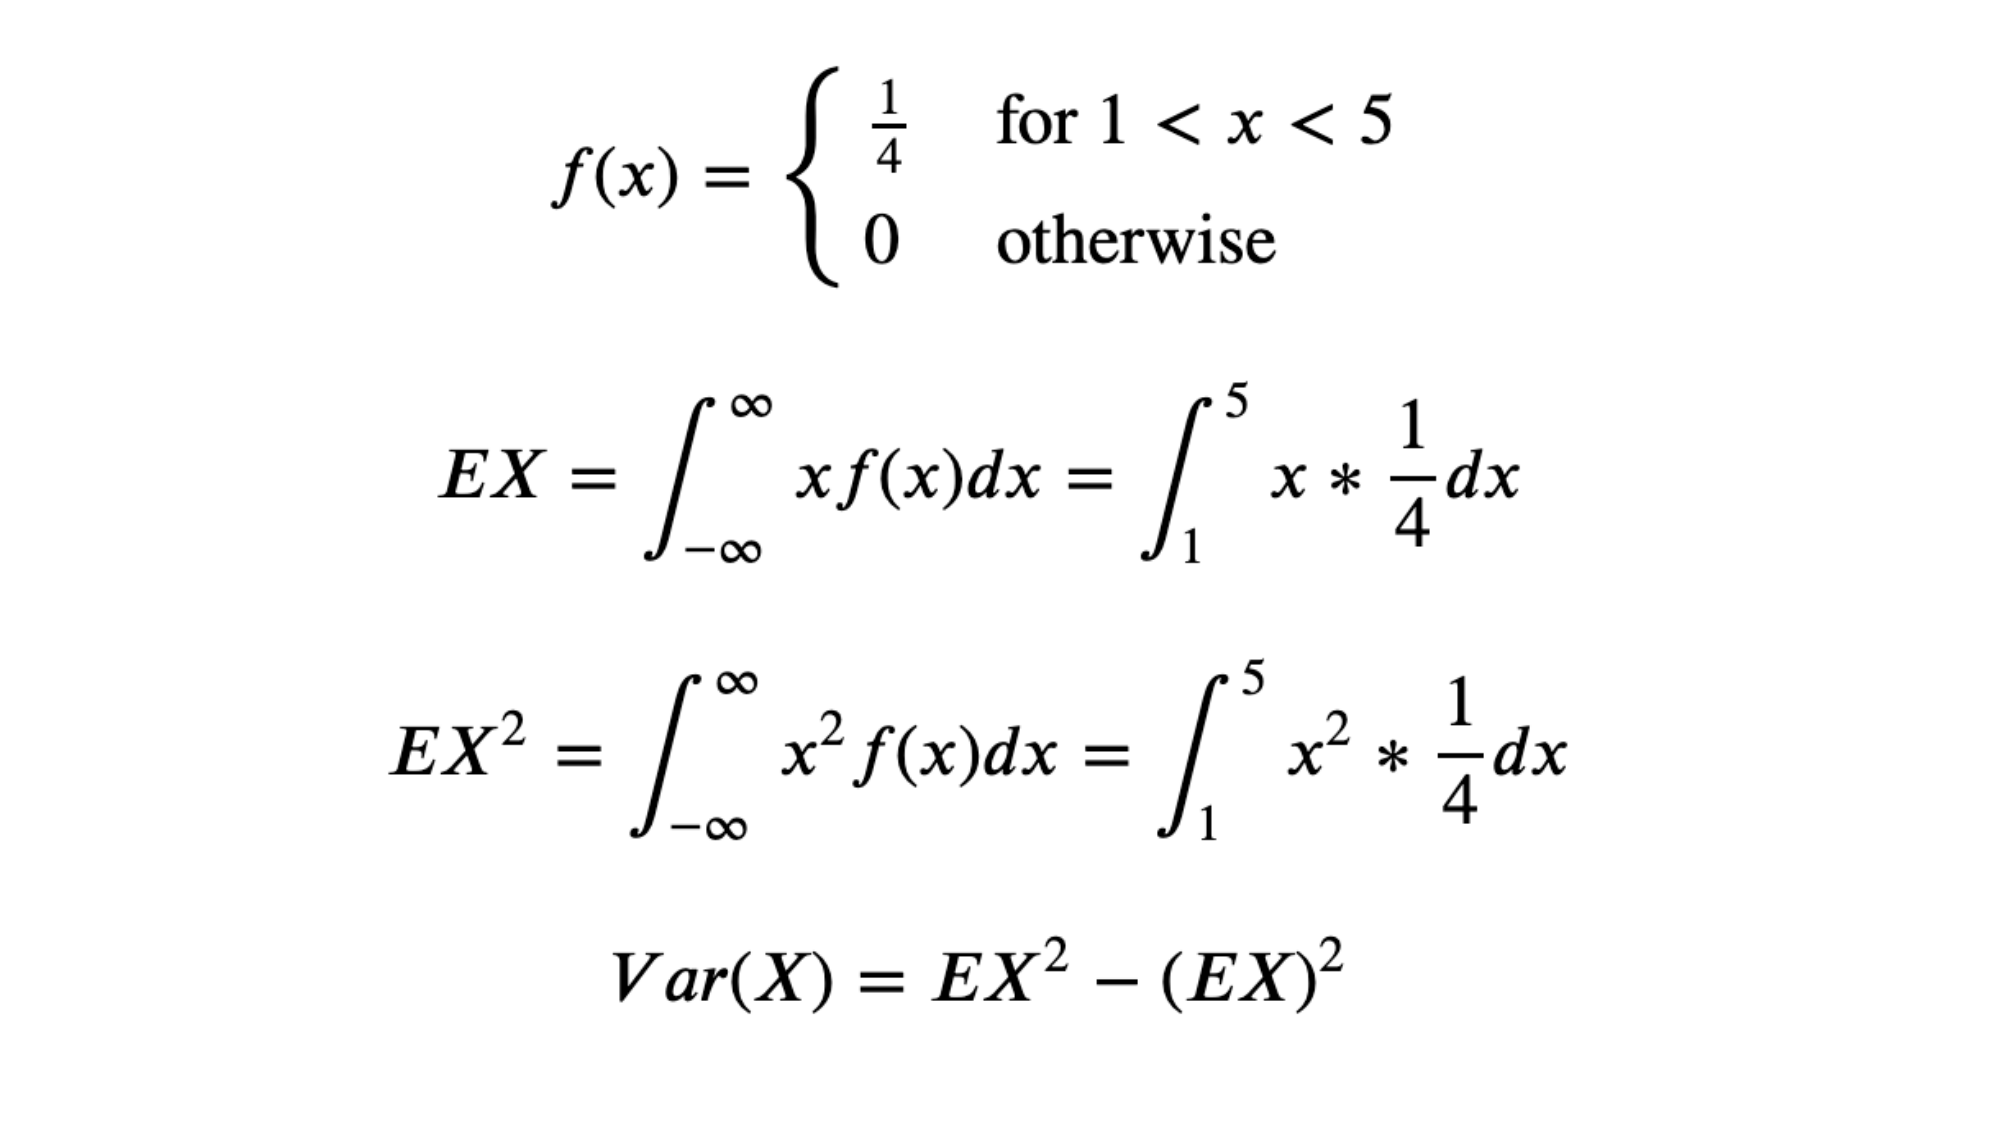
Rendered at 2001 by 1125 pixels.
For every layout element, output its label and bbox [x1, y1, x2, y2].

picture [98, 37, 1648, 1060]
